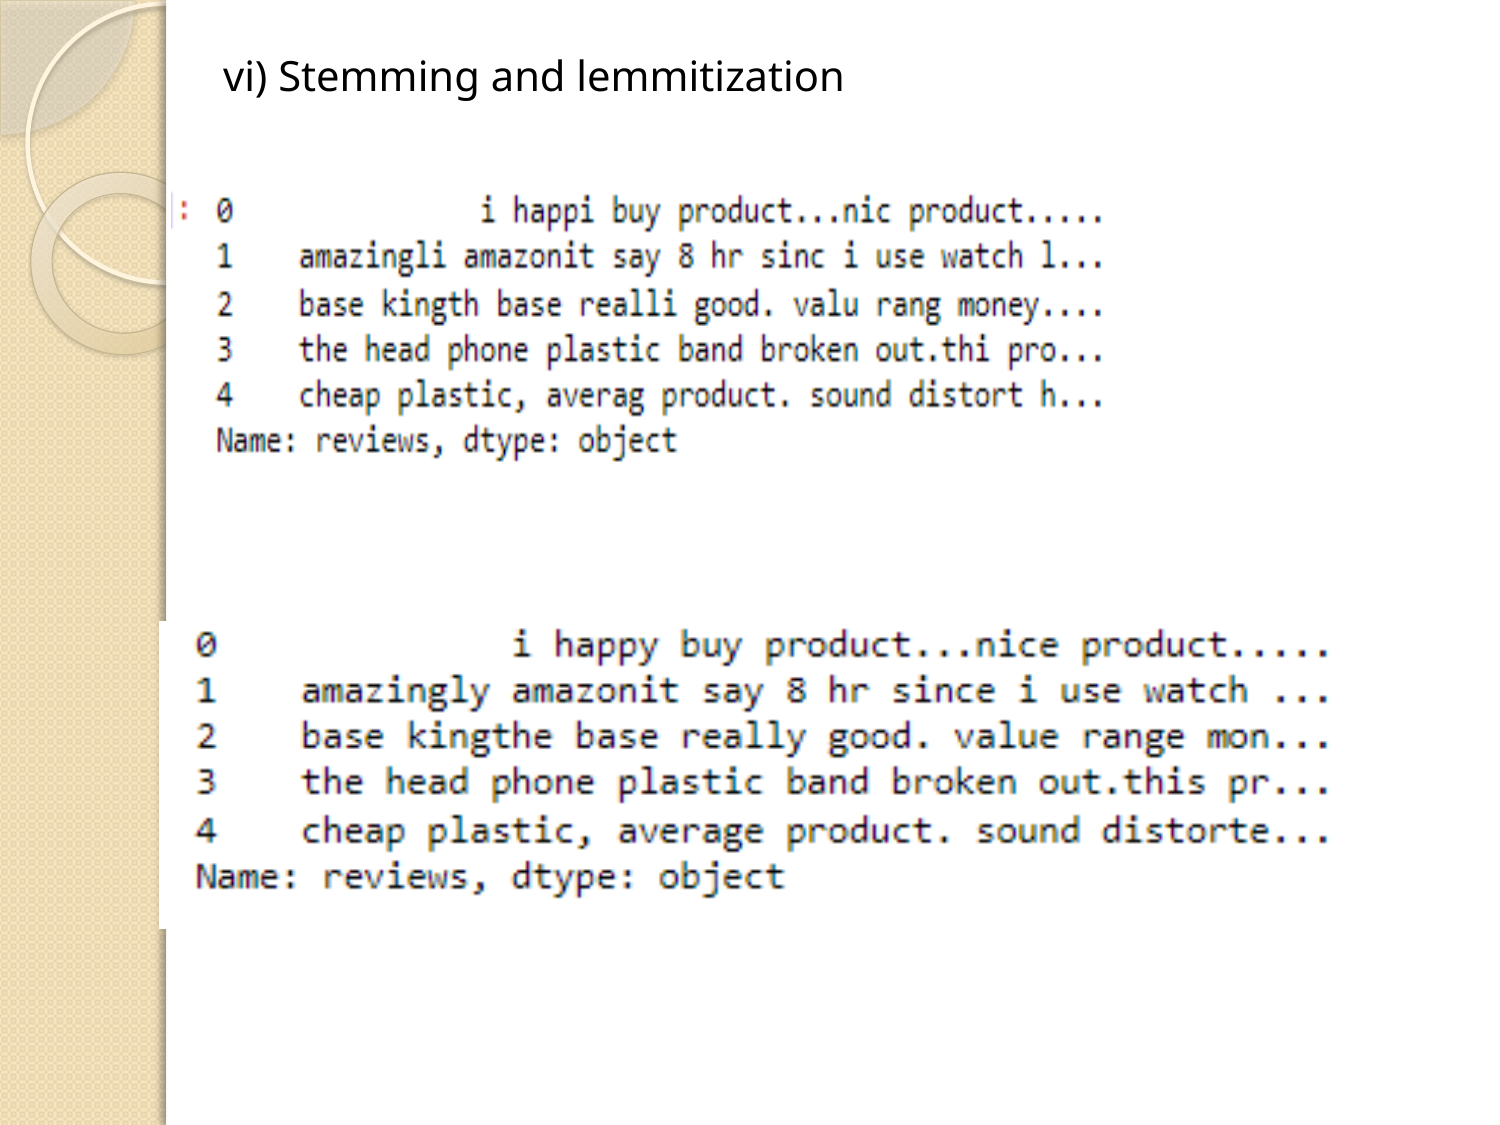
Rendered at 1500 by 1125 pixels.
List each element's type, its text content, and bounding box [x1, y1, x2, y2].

picture [170, 172, 1189, 481]
list vi) Stemming and lemmitization [194, 42, 1466, 1025]
picture [159, 621, 1386, 929]
